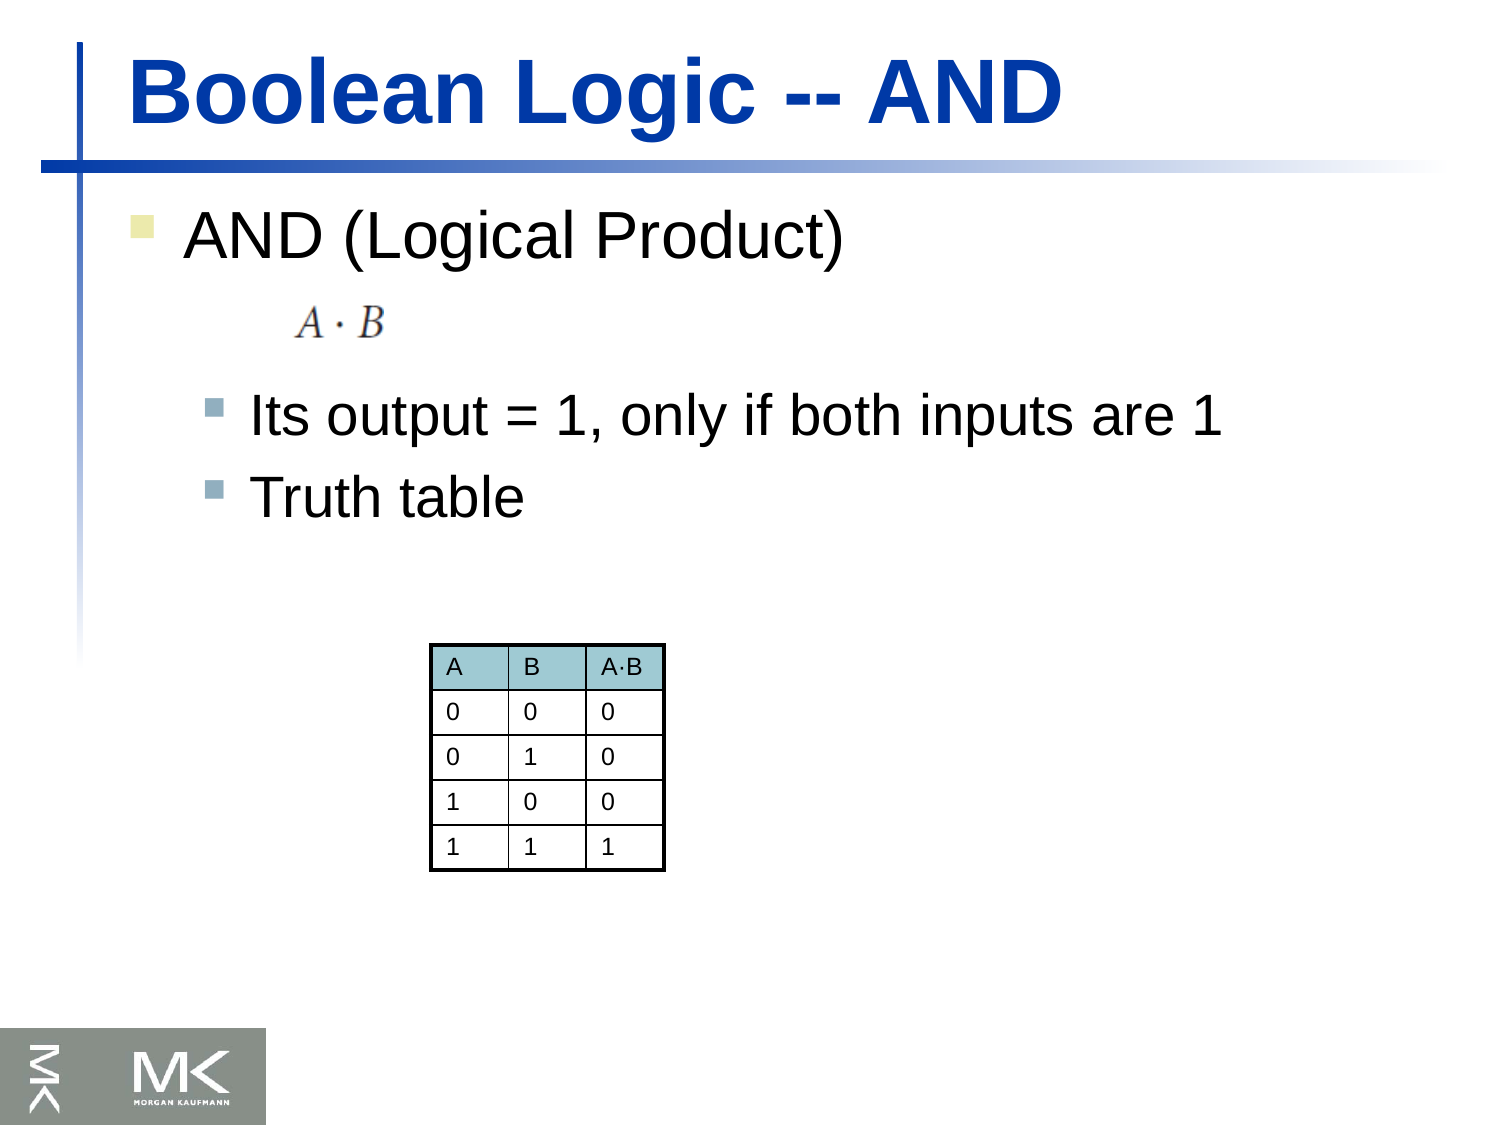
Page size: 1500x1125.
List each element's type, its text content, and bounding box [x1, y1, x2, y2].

table_cell 1 [509, 736, 585, 779]
list AND (Logical Product) Its output = 1, only if both inputs are 1 Truth table [112, 184, 1469, 1024]
table_cell 0 [587, 691, 662, 734]
table_cell 1 [509, 826, 585, 868]
table_cell 0 [433, 691, 508, 734]
table_cell 1 [587, 826, 662, 868]
table_cell 0 [587, 736, 662, 779]
table_header A·B [587, 647, 662, 689]
table_cell 0 [433, 736, 508, 779]
table_cell 0 [587, 781, 662, 824]
table_cell 0 [509, 781, 585, 824]
table_cell 1 [433, 781, 508, 824]
table_cell 1 [433, 826, 508, 868]
picture [0, 1028, 266, 1125]
title Boolean Logic -- AND [112, 23, 1468, 149]
table_header A [433, 647, 508, 689]
picture [289, 290, 385, 349]
table_cell 0 [509, 691, 585, 734]
table_header B [509, 647, 585, 689]
